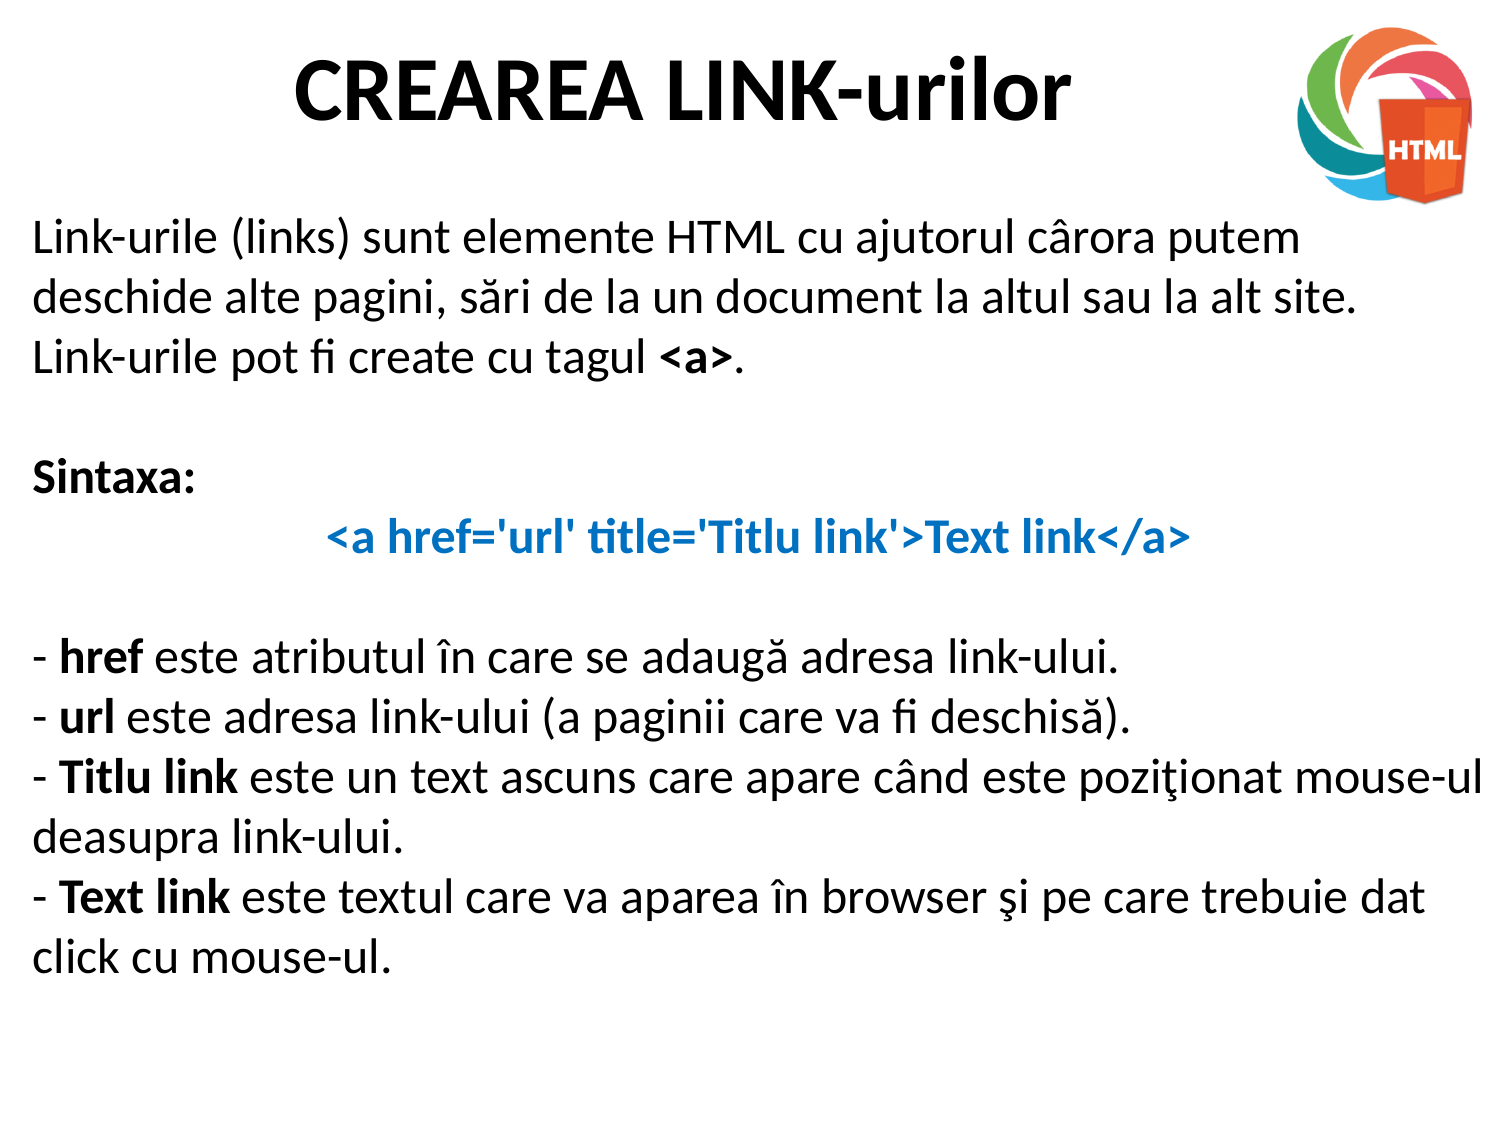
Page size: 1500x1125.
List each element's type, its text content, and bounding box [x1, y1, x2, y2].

picture [1269, 0, 1500, 231]
title CREAREA LINK-urilor [75, 19, 1264, 149]
text_box Link-urile (links) sunt elemente HTML cu ajutorul cârora putem deschide alte pagini, sări de la un document la altul sau la alt site. Link-urile pot fi create cu tagul <a>. Sintaxa: <a href='url' title='Titlu link'>Text link</a> - href este atributul în care se adaugă adresa link-ului. - url este adresa link-ului (a paginii care va fi deschisă). - Titlu link este un text ascuns care apare când este poziţionat mouse-ul deasupra link-ului. - Text link este textul care va aparea în browser şi pe care trebuie dat click cu mouse-ul. [17, 196, 1500, 991]
